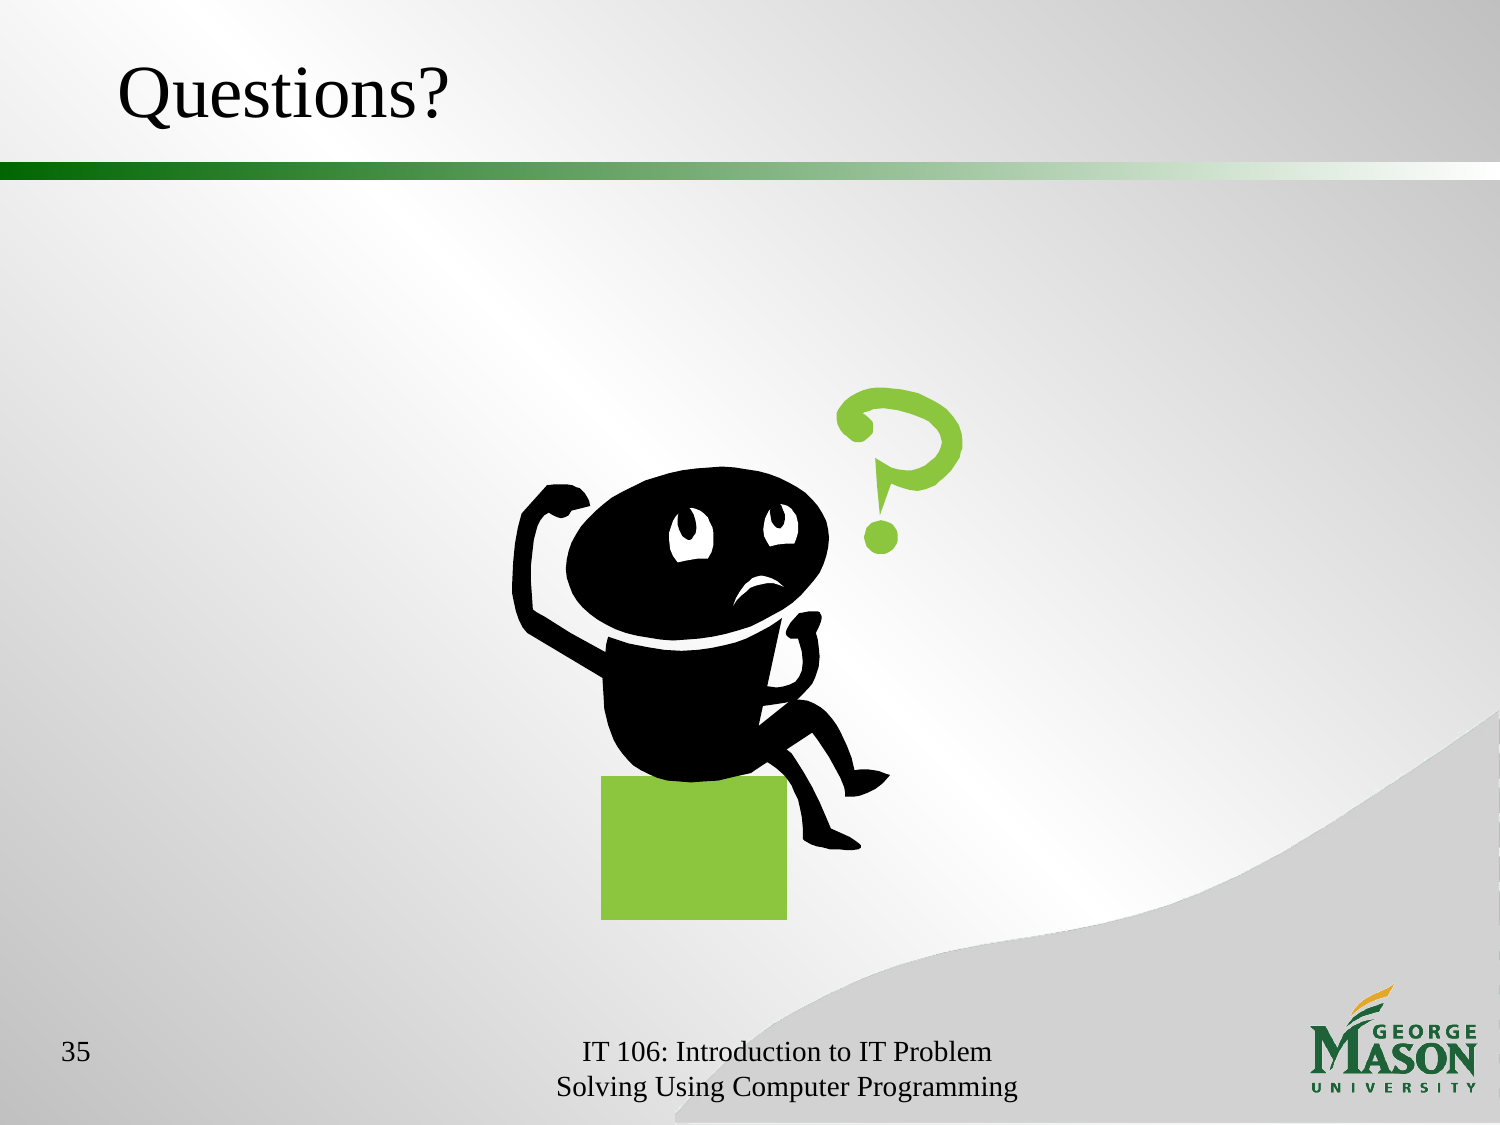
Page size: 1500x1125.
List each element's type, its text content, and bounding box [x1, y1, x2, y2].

title Questions? [102, 24, 1441, 151]
footer IT 106: Introduction to IT Problem Solving Using Computer Programming [537, 1024, 1038, 1101]
slide_number 35 [29, 1024, 106, 1101]
picture [511, 387, 1500, 1125]
